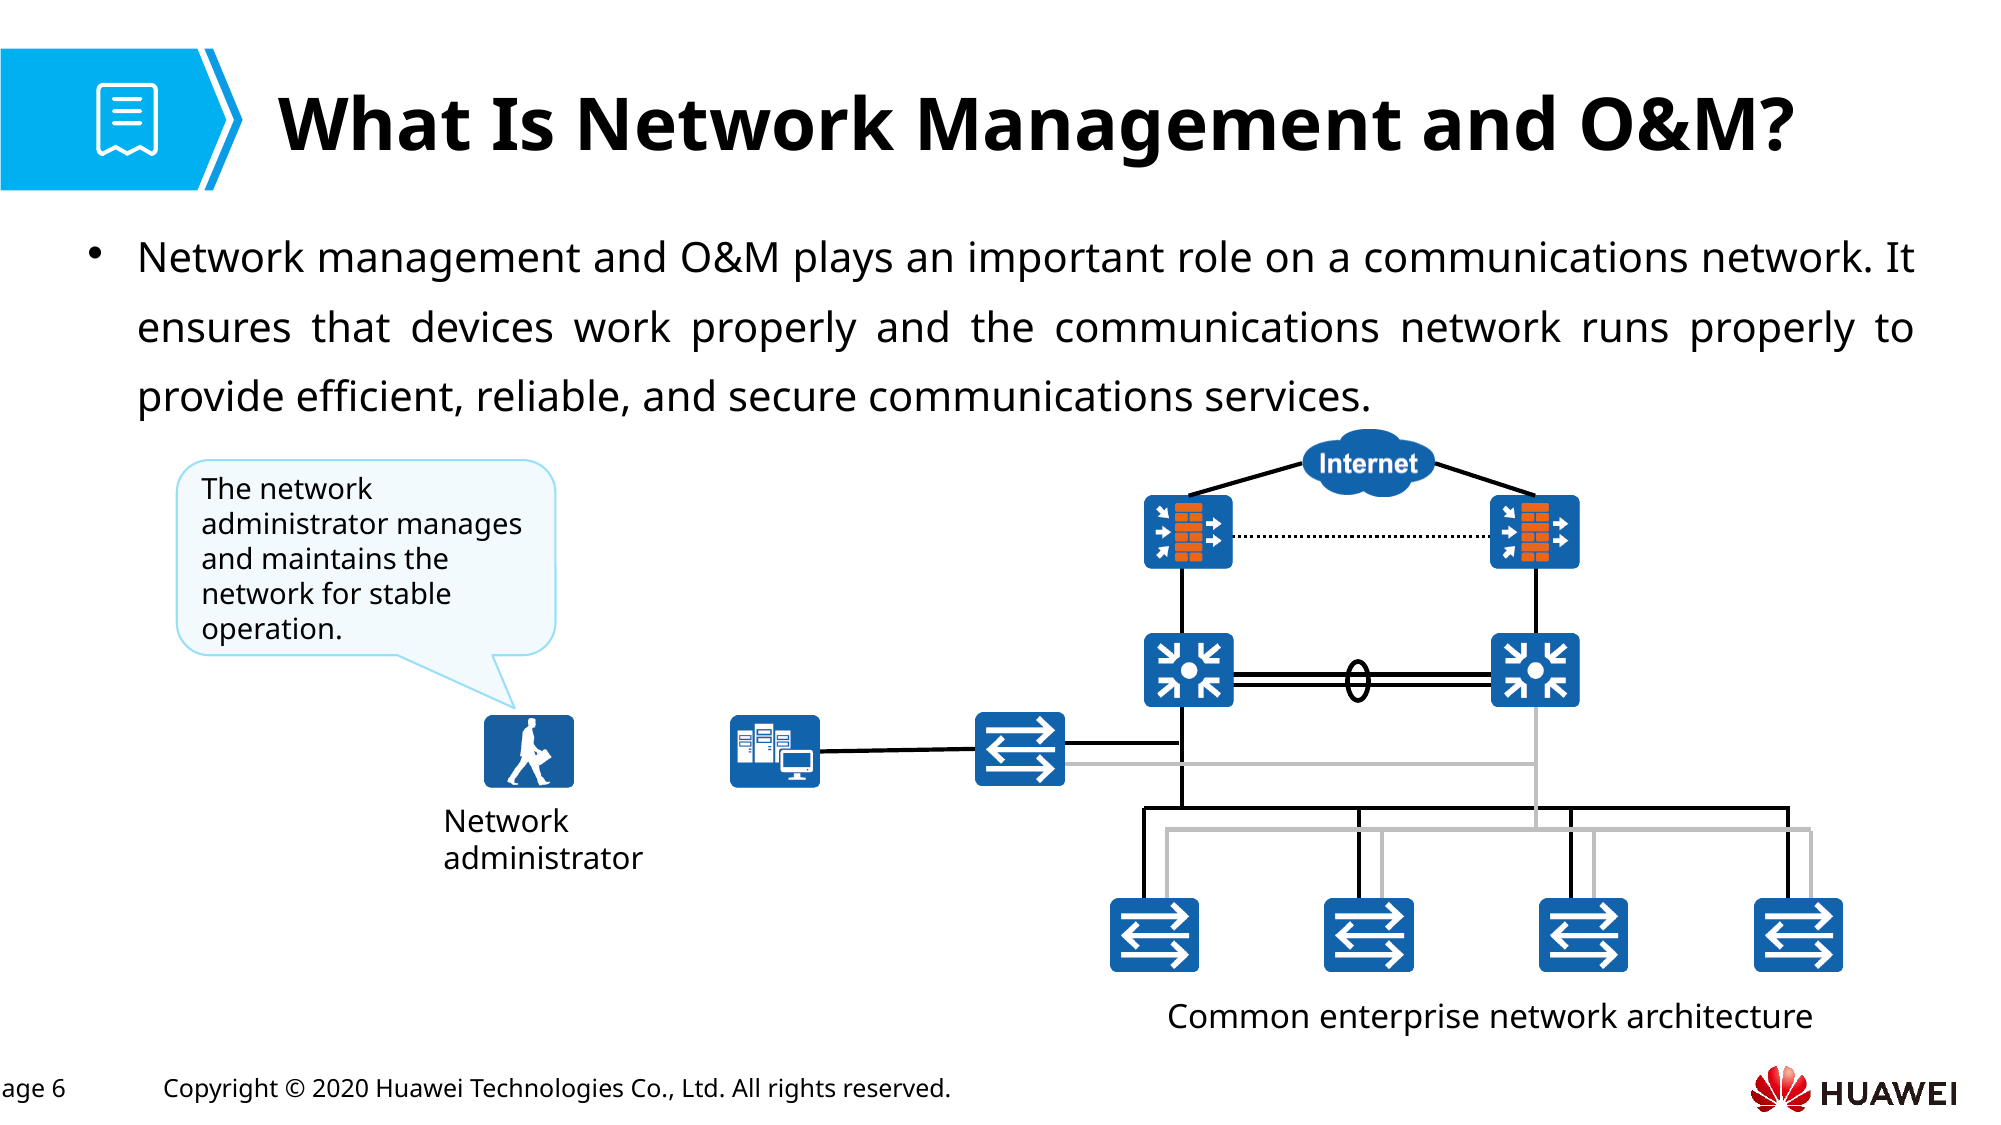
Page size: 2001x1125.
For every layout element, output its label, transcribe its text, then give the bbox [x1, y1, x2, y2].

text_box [820, 748, 975, 752]
picture [1491, 633, 1580, 707]
text_box Common enterprise network architecture [1131, 988, 1850, 1043]
picture [1110, 898, 1199, 972]
picture [1301, 429, 1435, 497]
picture [1324, 898, 1414, 972]
picture [484, 715, 574, 788]
list Network management and O&M plays an important role on a communications network. It ensures that devices work properly and the communications network runs properly to provide efficient, reliable, and secure communications services. [73, 203, 1930, 972]
picture [1490, 495, 1580, 569]
text_box [1347, 675, 1369, 685]
text_box The network administrator manages and maintains the network for stable operation. [176, 460, 556, 709]
text_box [1347, 686, 1369, 701]
picture [1753, 898, 1843, 972]
picture [1751, 1066, 1956, 1112]
picture [730, 715, 820, 788]
picture [975, 712, 1065, 786]
picture [1144, 495, 1233, 569]
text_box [1434, 463, 1536, 496]
picture [1144, 633, 1234, 707]
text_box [1188, 463, 1302, 496]
title What Is Network Management and O&M? [261, 73, 1875, 180]
text_box [1348, 661, 1368, 674]
text_box Network administrator [428, 793, 787, 884]
picture [1539, 898, 1628, 972]
